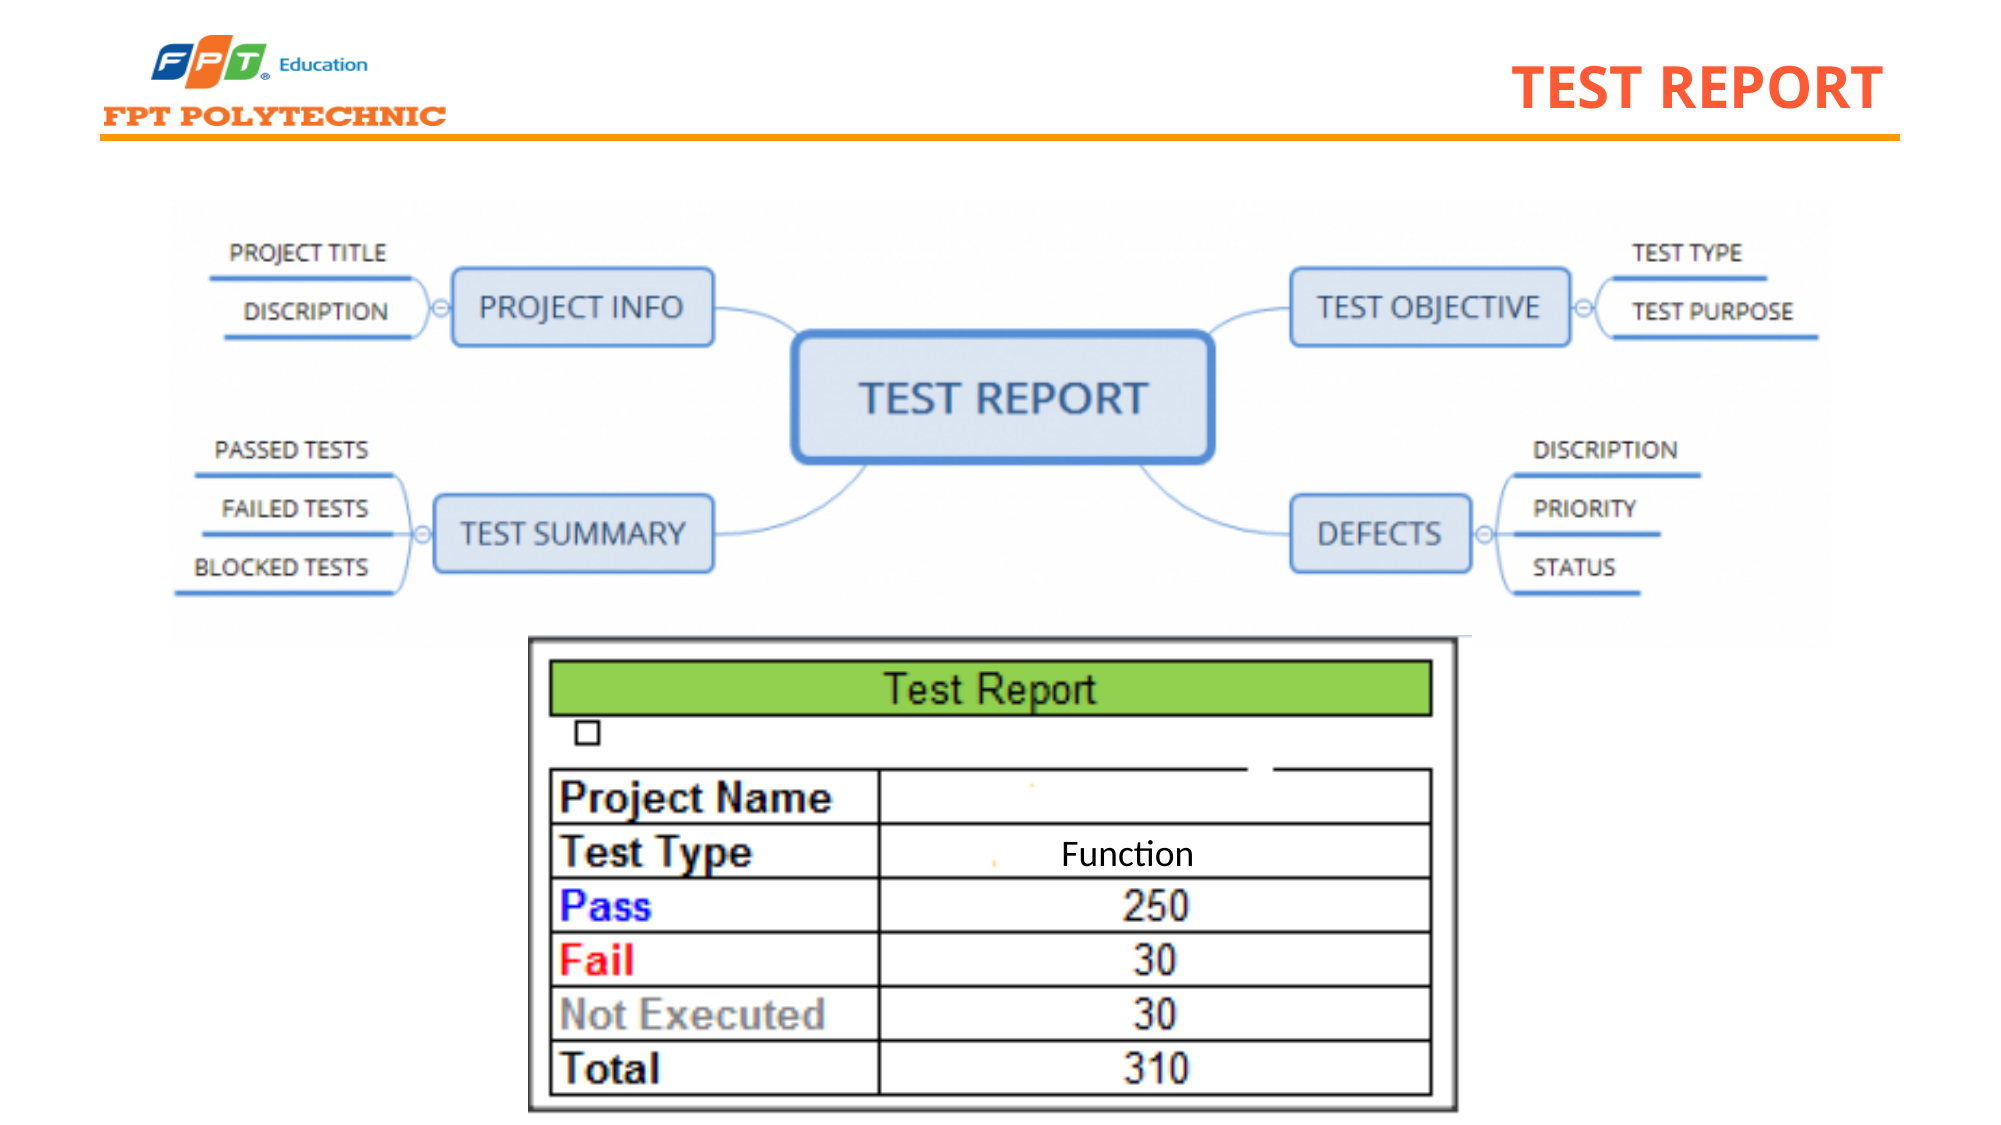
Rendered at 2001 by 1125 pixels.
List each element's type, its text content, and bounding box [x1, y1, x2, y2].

title Test report [450, 45, 1900, 125]
picture [168, 199, 1831, 651]
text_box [528, 635, 1472, 1124]
picture [104, 35, 450, 126]
